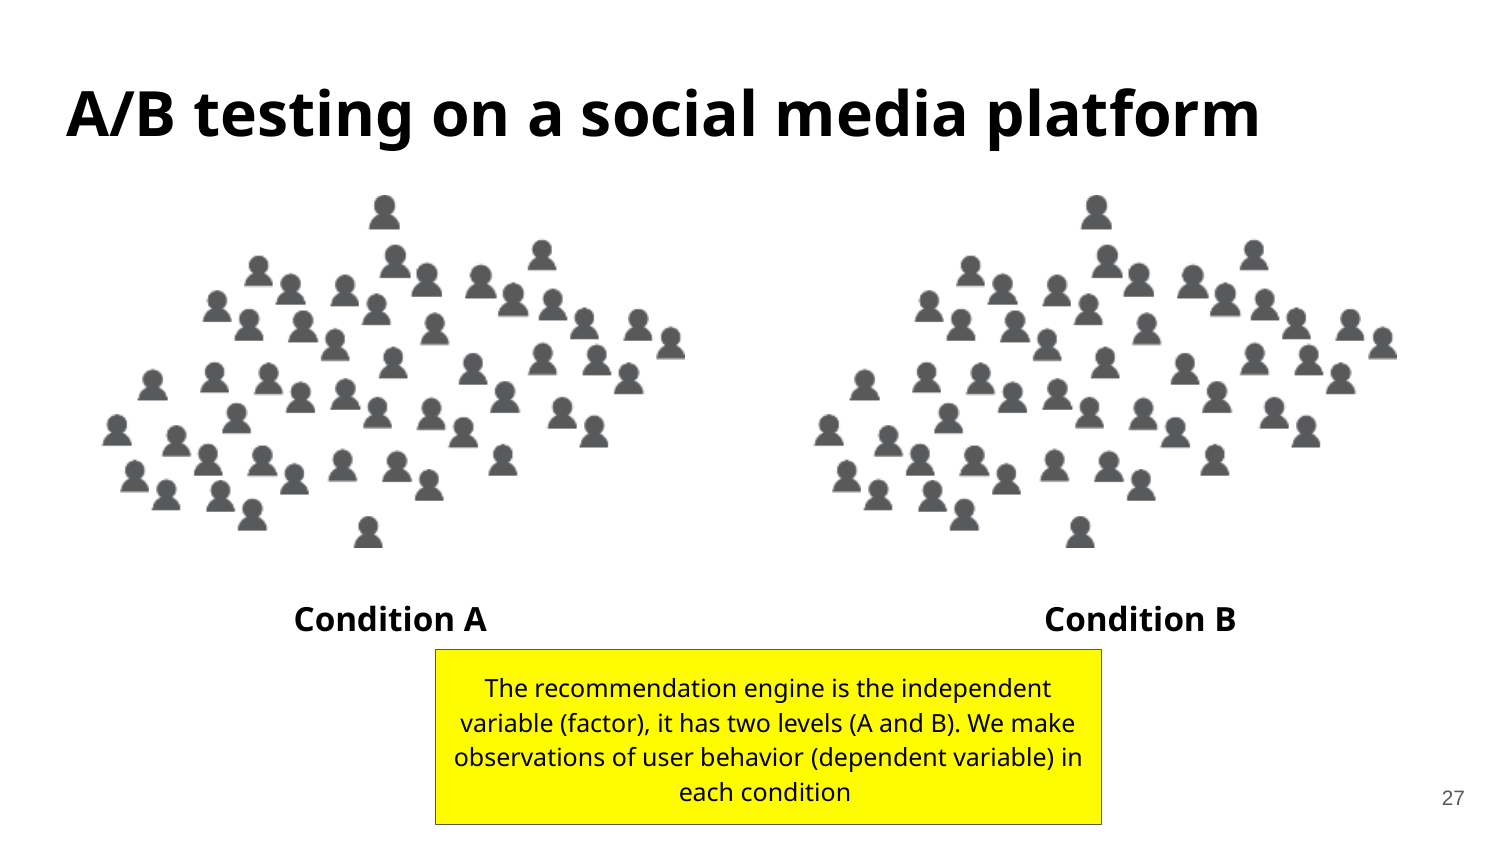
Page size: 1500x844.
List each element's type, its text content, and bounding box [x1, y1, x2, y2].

text_box The recommendation engine is the independent variable (factor), it has two levels (A and B). We make observations of user behavior (dependent variable) in each condition [435, 649, 1102, 825]
text_box A/B testing on a social media platform [51, 72, 1449, 167]
text_box Condition B [1011, 563, 1270, 654]
slide_number 27 [1389, 764, 1480, 830]
picture [91, 195, 685, 548]
picture [803, 195, 1397, 548]
text_box Condition A [261, 563, 520, 654]
